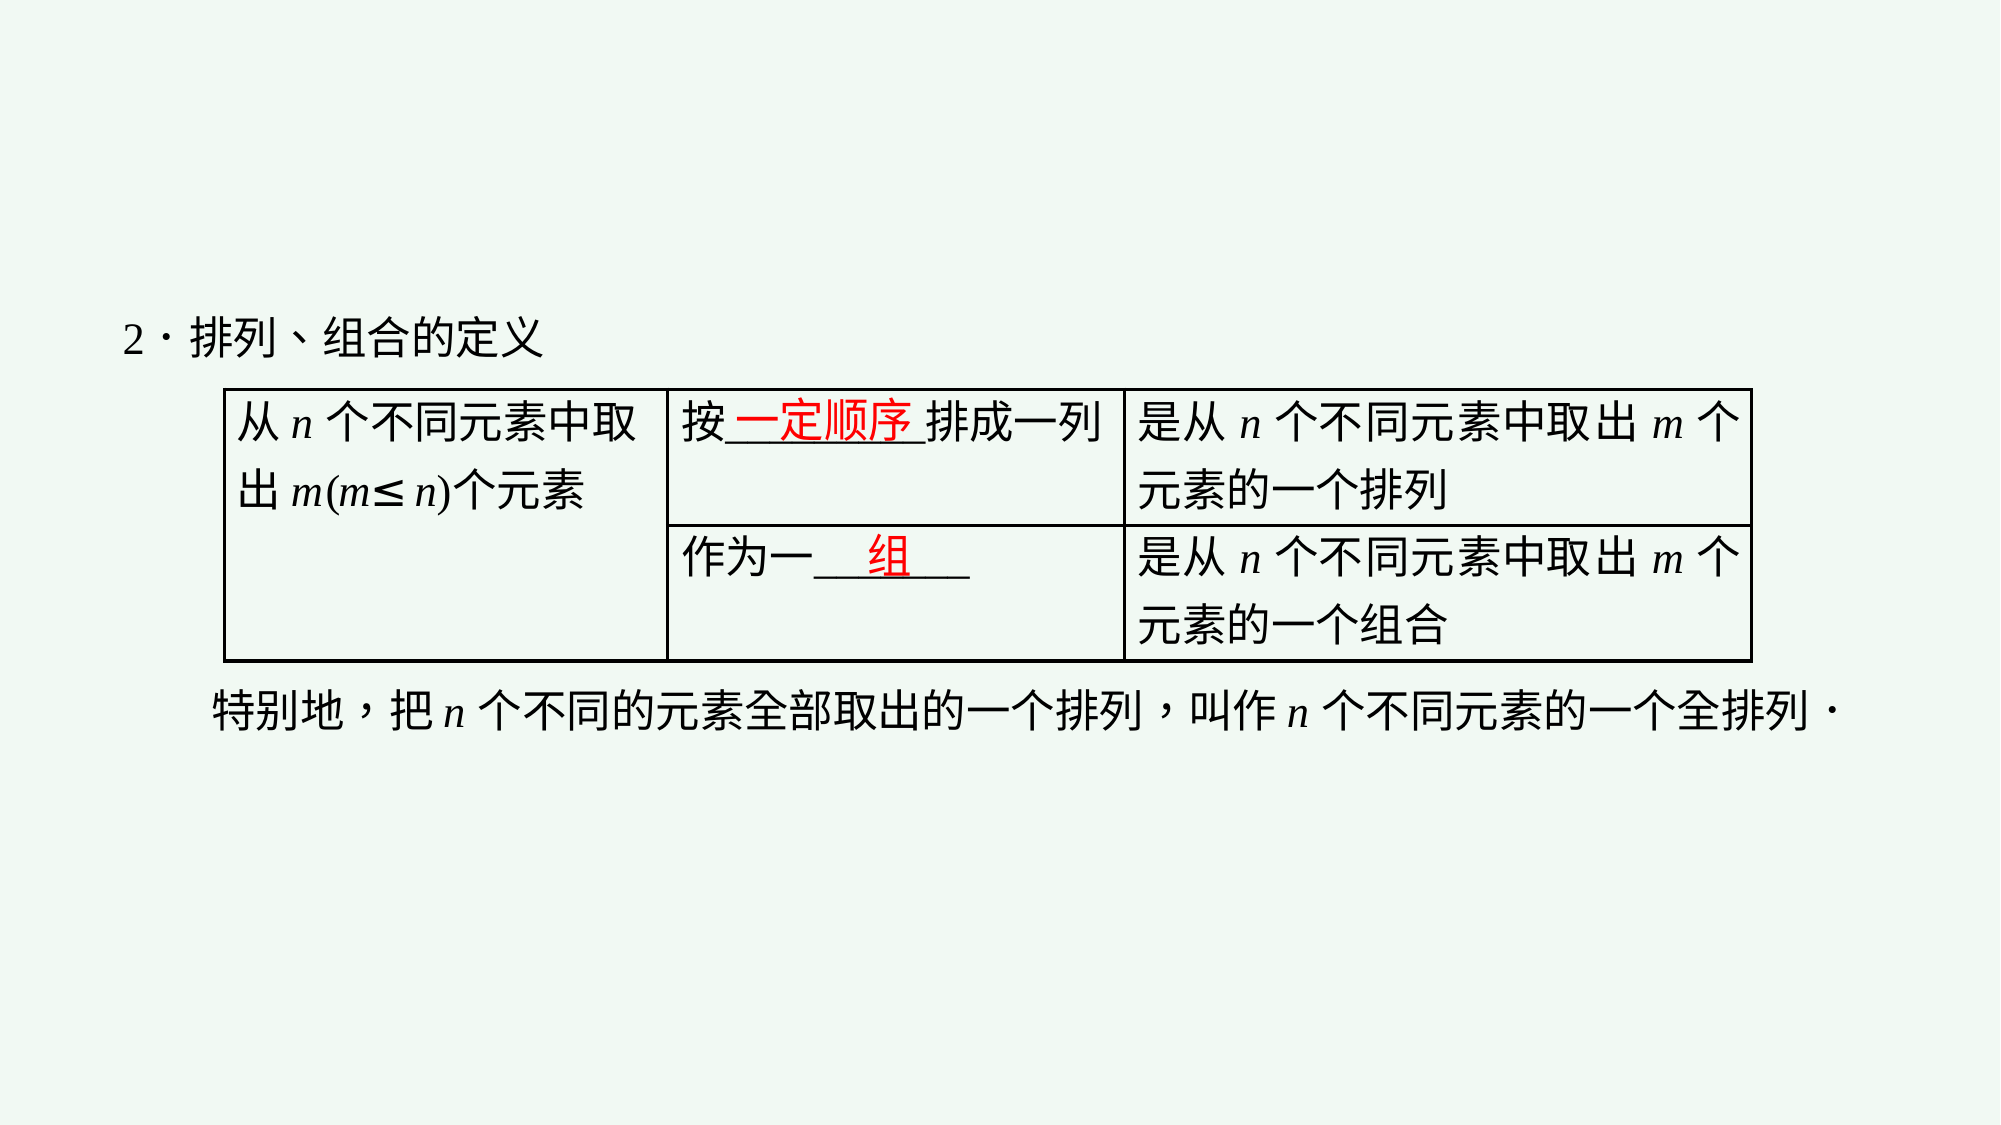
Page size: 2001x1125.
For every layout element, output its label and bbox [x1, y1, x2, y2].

text_box [735, 387, 2000, 458]
text_box [122, 287, 1881, 831]
text_box [866, 523, 2000, 594]
